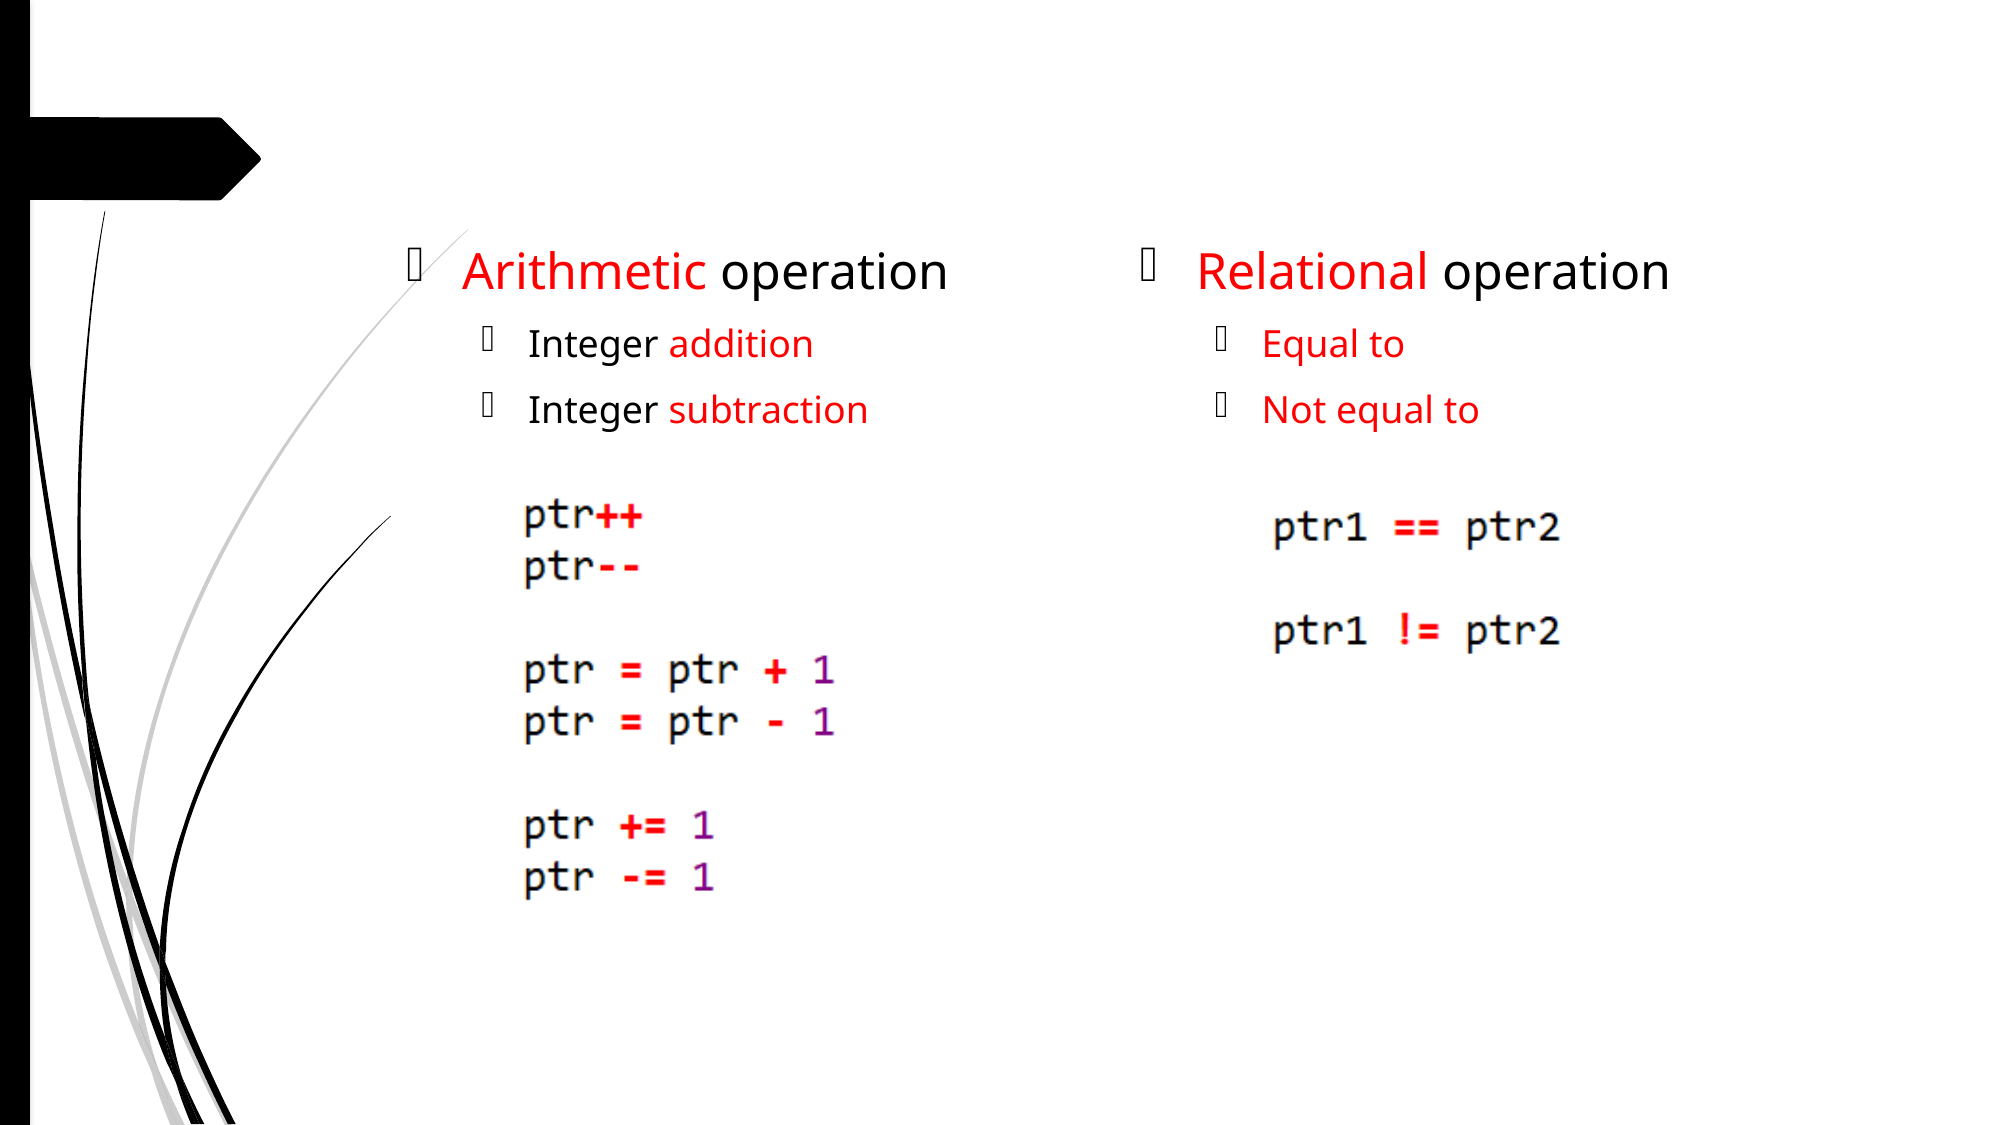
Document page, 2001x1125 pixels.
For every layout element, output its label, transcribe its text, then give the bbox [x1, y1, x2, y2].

text_box Relational operation Equal to Not equal to [1124, 231, 1790, 722]
list Arithmetic operation Integer addition Integer subtraction [391, 231, 1057, 722]
picture [1255, 478, 1641, 680]
picture [488, 476, 915, 926]
